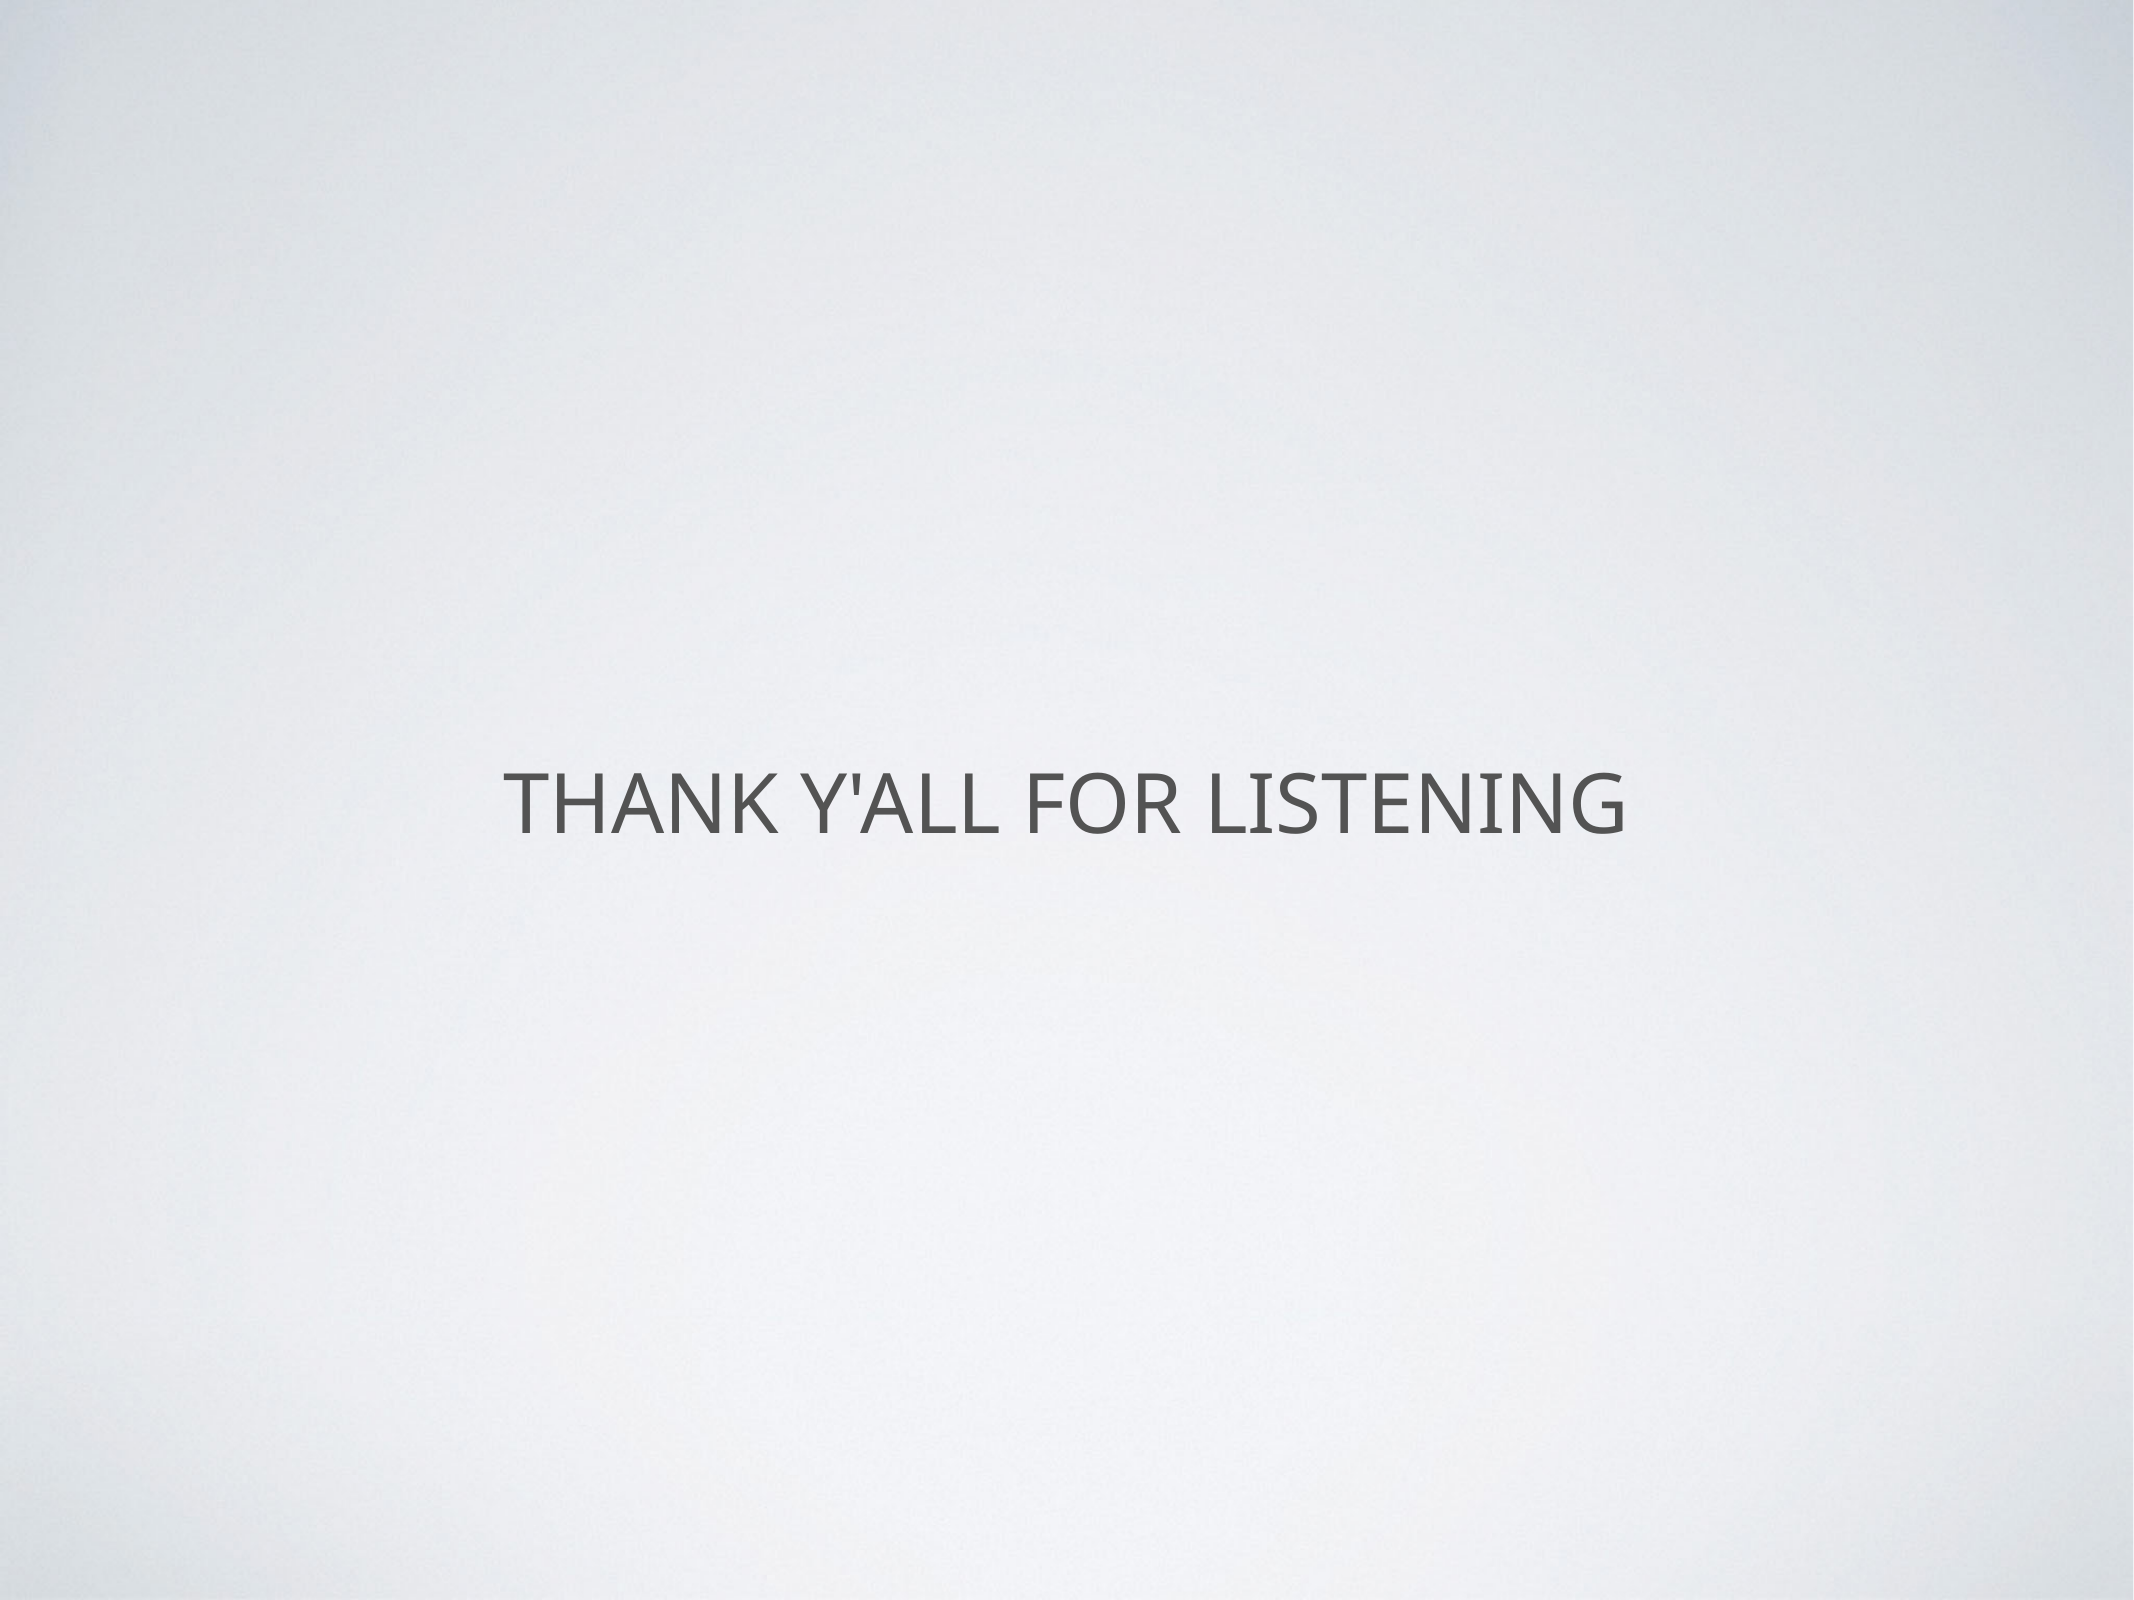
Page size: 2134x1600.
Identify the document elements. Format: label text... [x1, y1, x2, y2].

text_box Thank y'all for listening [208, 694, 1925, 906]
picture [0, 0, 2134, 1600]
